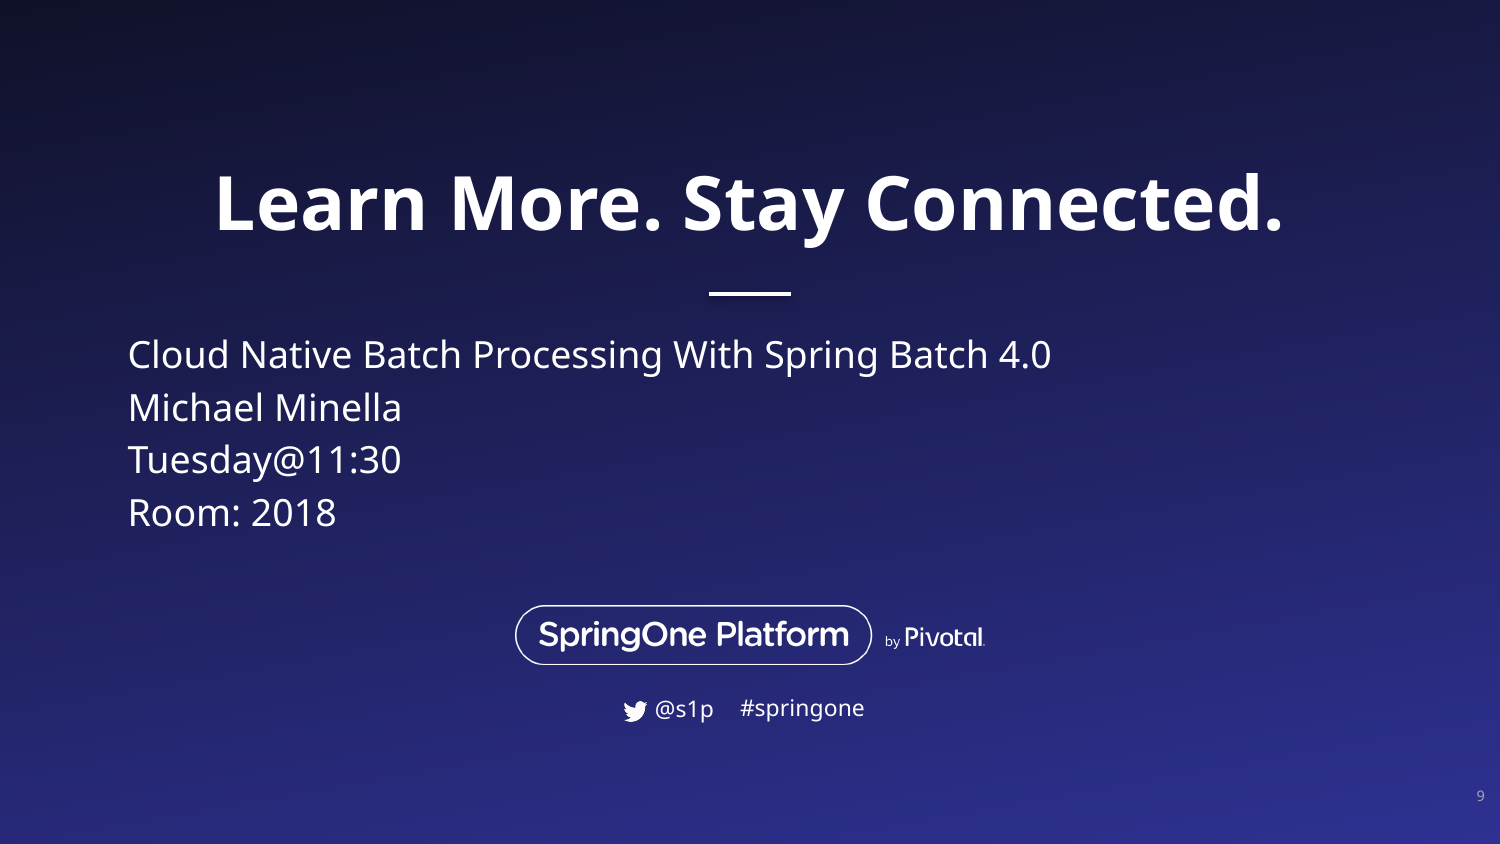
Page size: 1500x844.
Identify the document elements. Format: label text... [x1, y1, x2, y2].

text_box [622, 685, 877, 730]
subtitle Cloud Native Batch Processing With Spring Batch 4.0 Michael Minella Tuesday@11:30 Room: 2018 [112, 323, 1388, 580]
title Learn More. Stay Connected. [112, 138, 1388, 262]
slide_number 9 [1352, 774, 1500, 820]
picture [514, 604, 986, 665]
